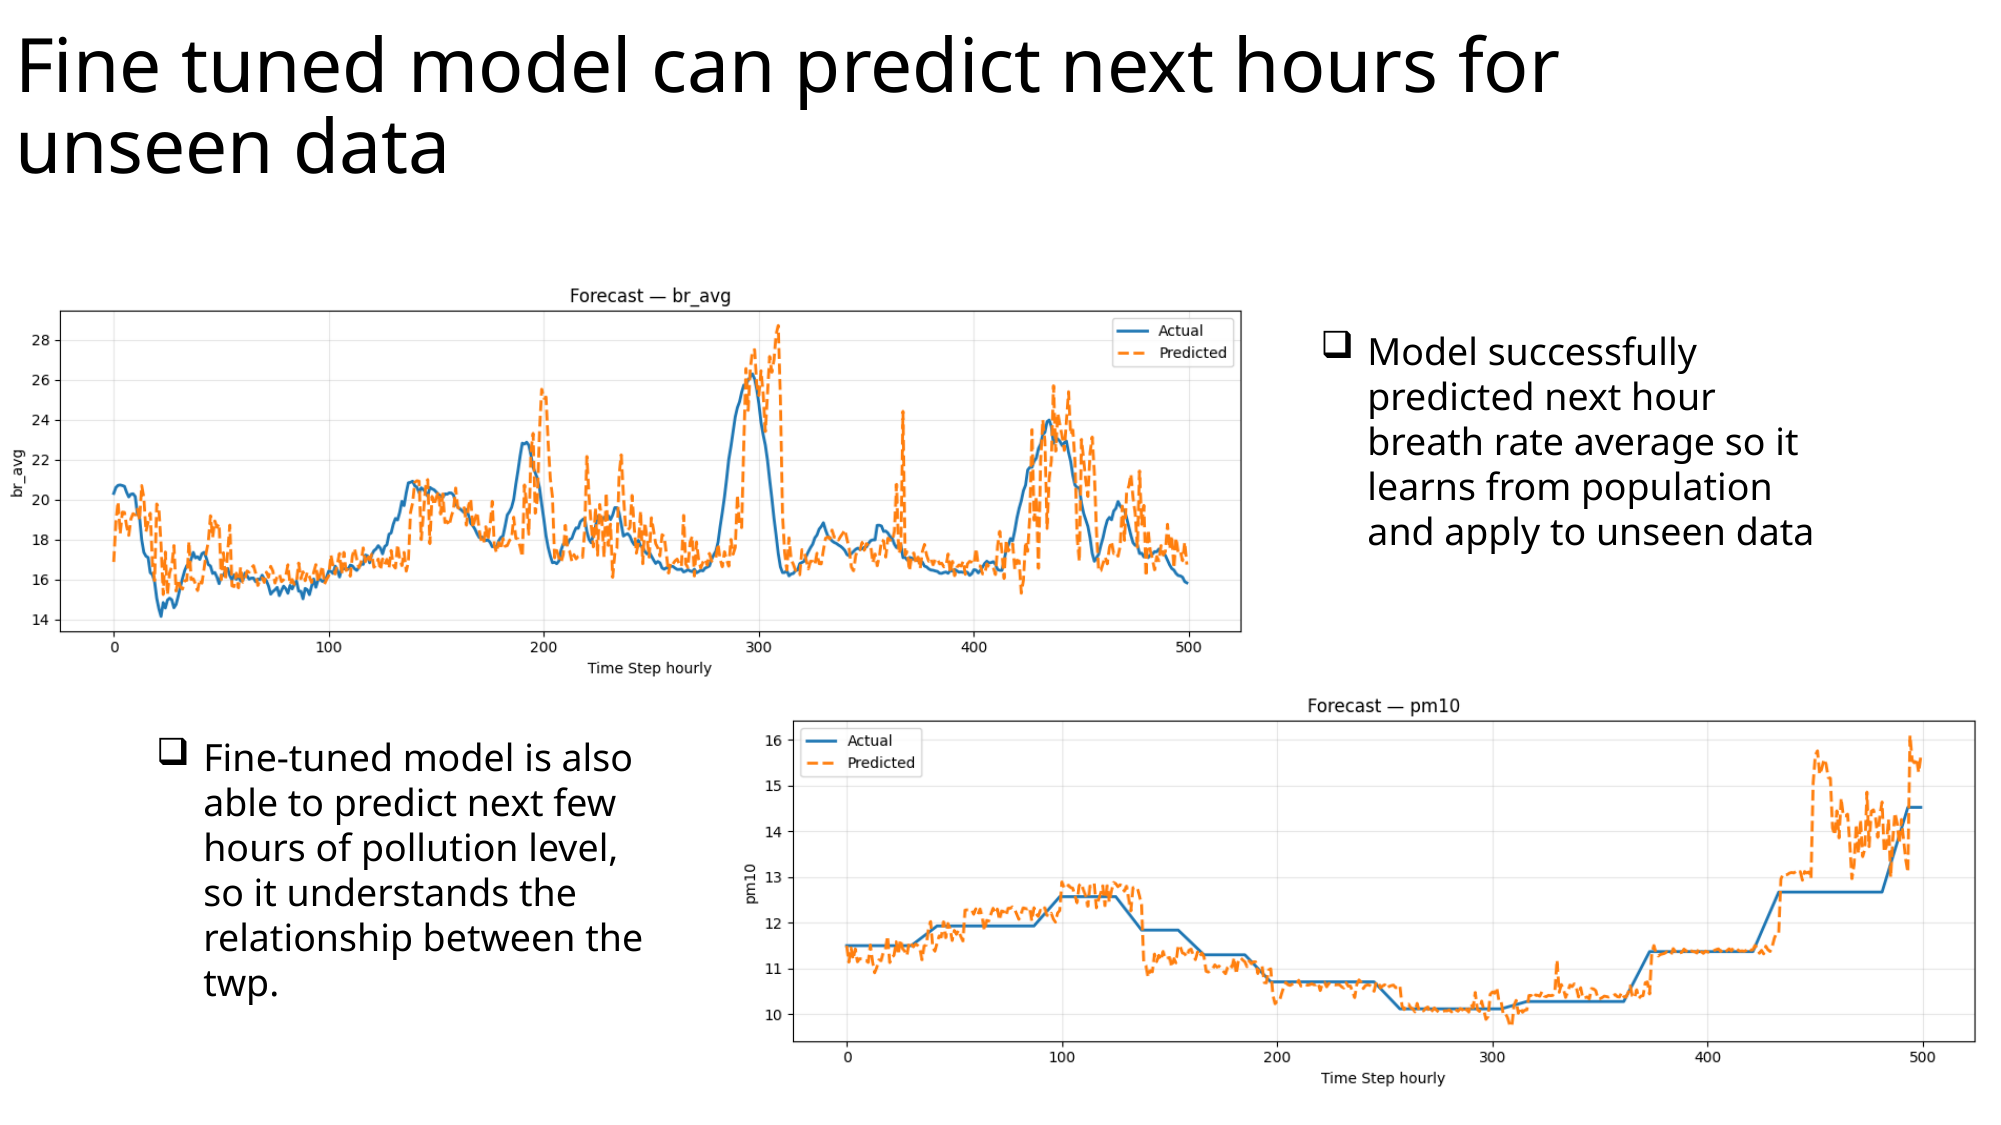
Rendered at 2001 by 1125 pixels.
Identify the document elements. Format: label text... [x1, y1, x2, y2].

picture [0, 276, 1984, 1098]
text_box Model successfully predicted next hour breath rate average so it learns from population and apply to unseen data [1305, 320, 1831, 560]
text_box Fine-tuned model is also able to predict next few hours of pollution level, so it understands the relationship between the twp. [141, 726, 667, 1012]
title Fine tuned model can predict next hours for unseen data [0, 0, 1725, 218]
